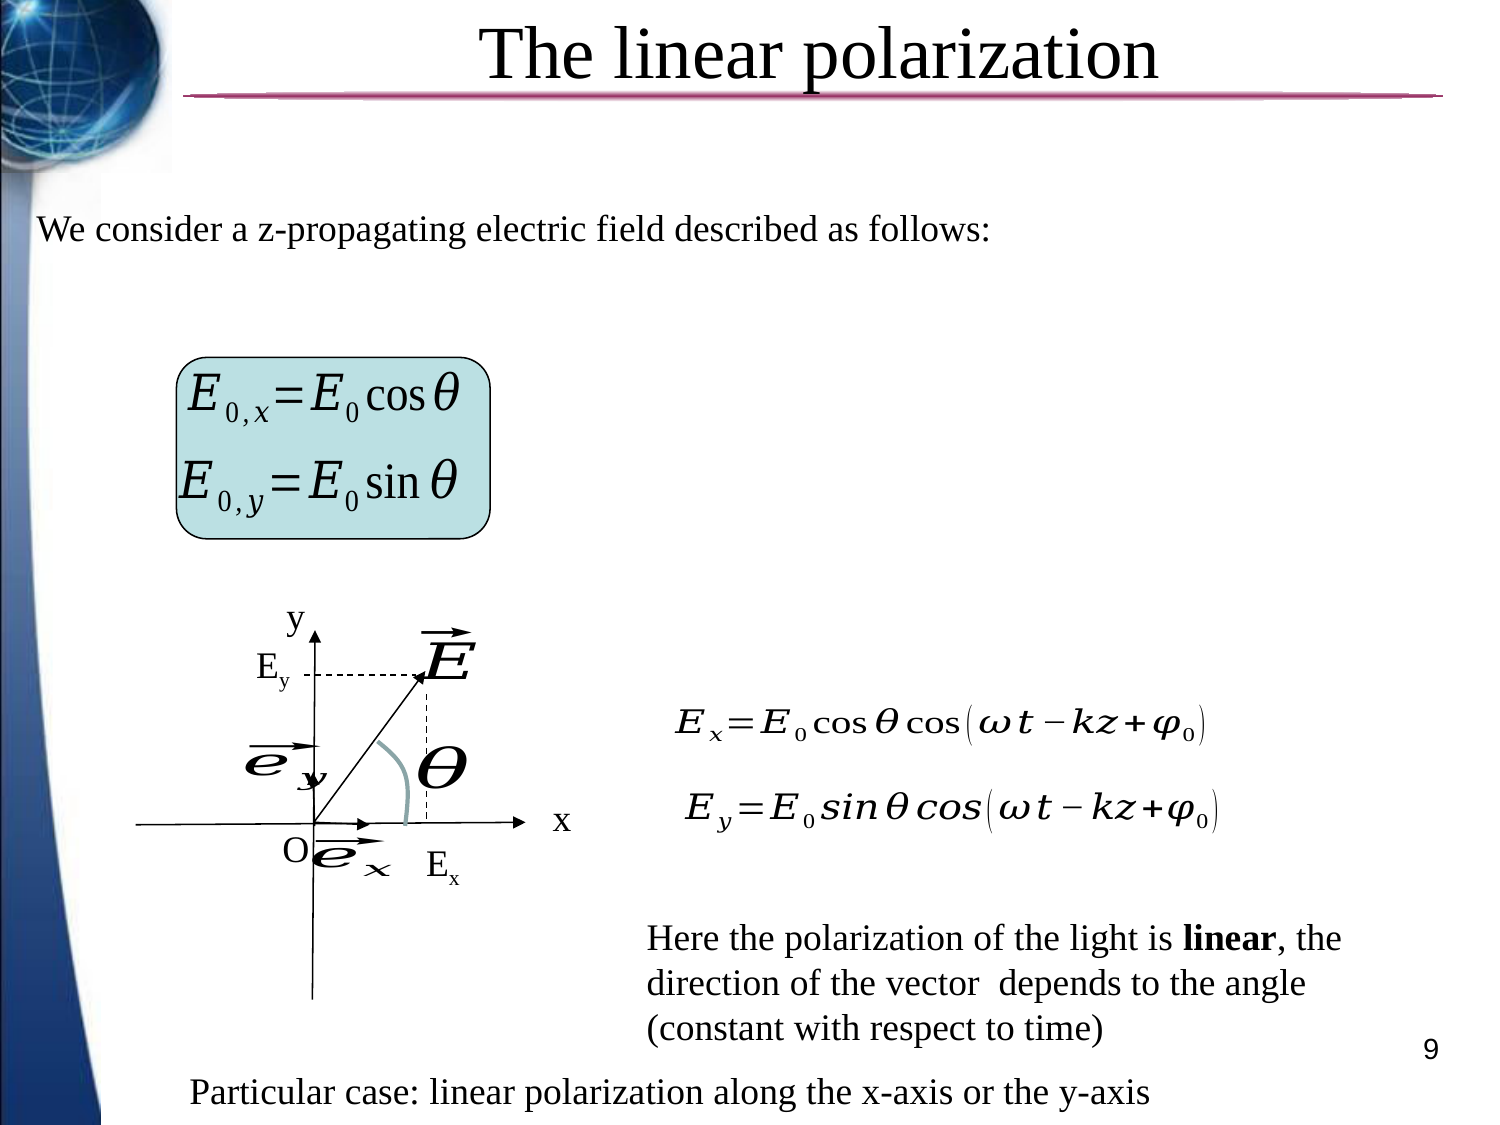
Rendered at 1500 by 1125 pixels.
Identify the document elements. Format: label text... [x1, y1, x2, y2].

picture [0, 0, 172, 1125]
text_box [313, 670, 426, 823]
text_box O [320, 842, 325, 851]
text_box O [267, 833, 307, 877]
text_box We consider a z-propagating electric field described as follows: [21, 196, 1008, 256]
slide_number 9 [1104, 1022, 1455, 1092]
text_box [312, 834, 316, 1000]
text_box x [537, 786, 587, 847]
text_box Ey [241, 633, 306, 700]
text_box y [271, 584, 321, 645]
text_box Ex [411, 833, 475, 898]
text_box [312, 629, 316, 670]
text_box Particular case: linear polarization along the x-axis or the y-axis [174, 1059, 1168, 1119]
text_box [176, 357, 491, 539]
text_box The linear polarization [463, 0, 1195, 101]
text_box O [320, 867, 325, 877]
